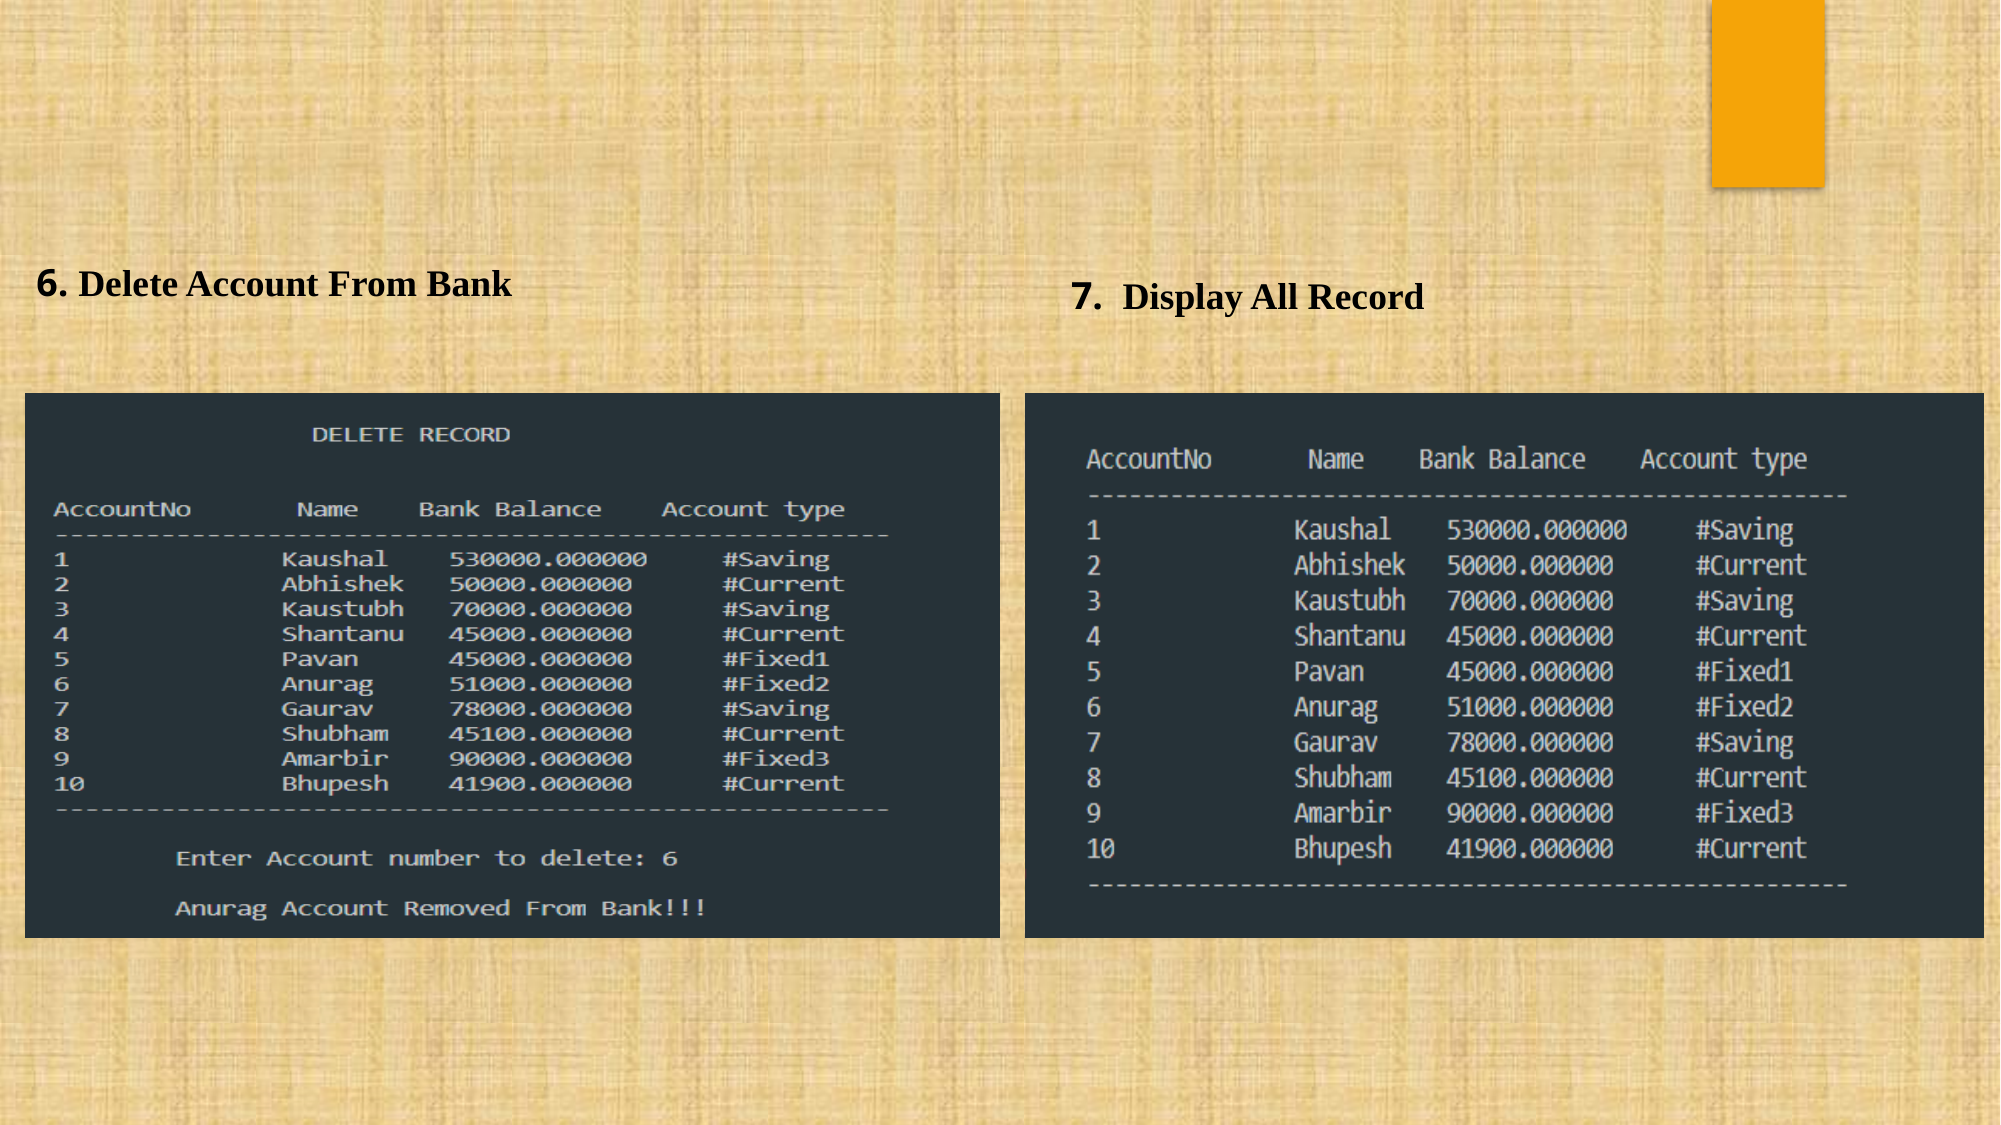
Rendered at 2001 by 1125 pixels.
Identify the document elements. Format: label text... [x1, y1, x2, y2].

text_box 7. Display All Record [983, 242, 1984, 370]
text_box 6. Delete Account From Bank [21, 251, 983, 357]
picture [0, 0, 2001, 1125]
